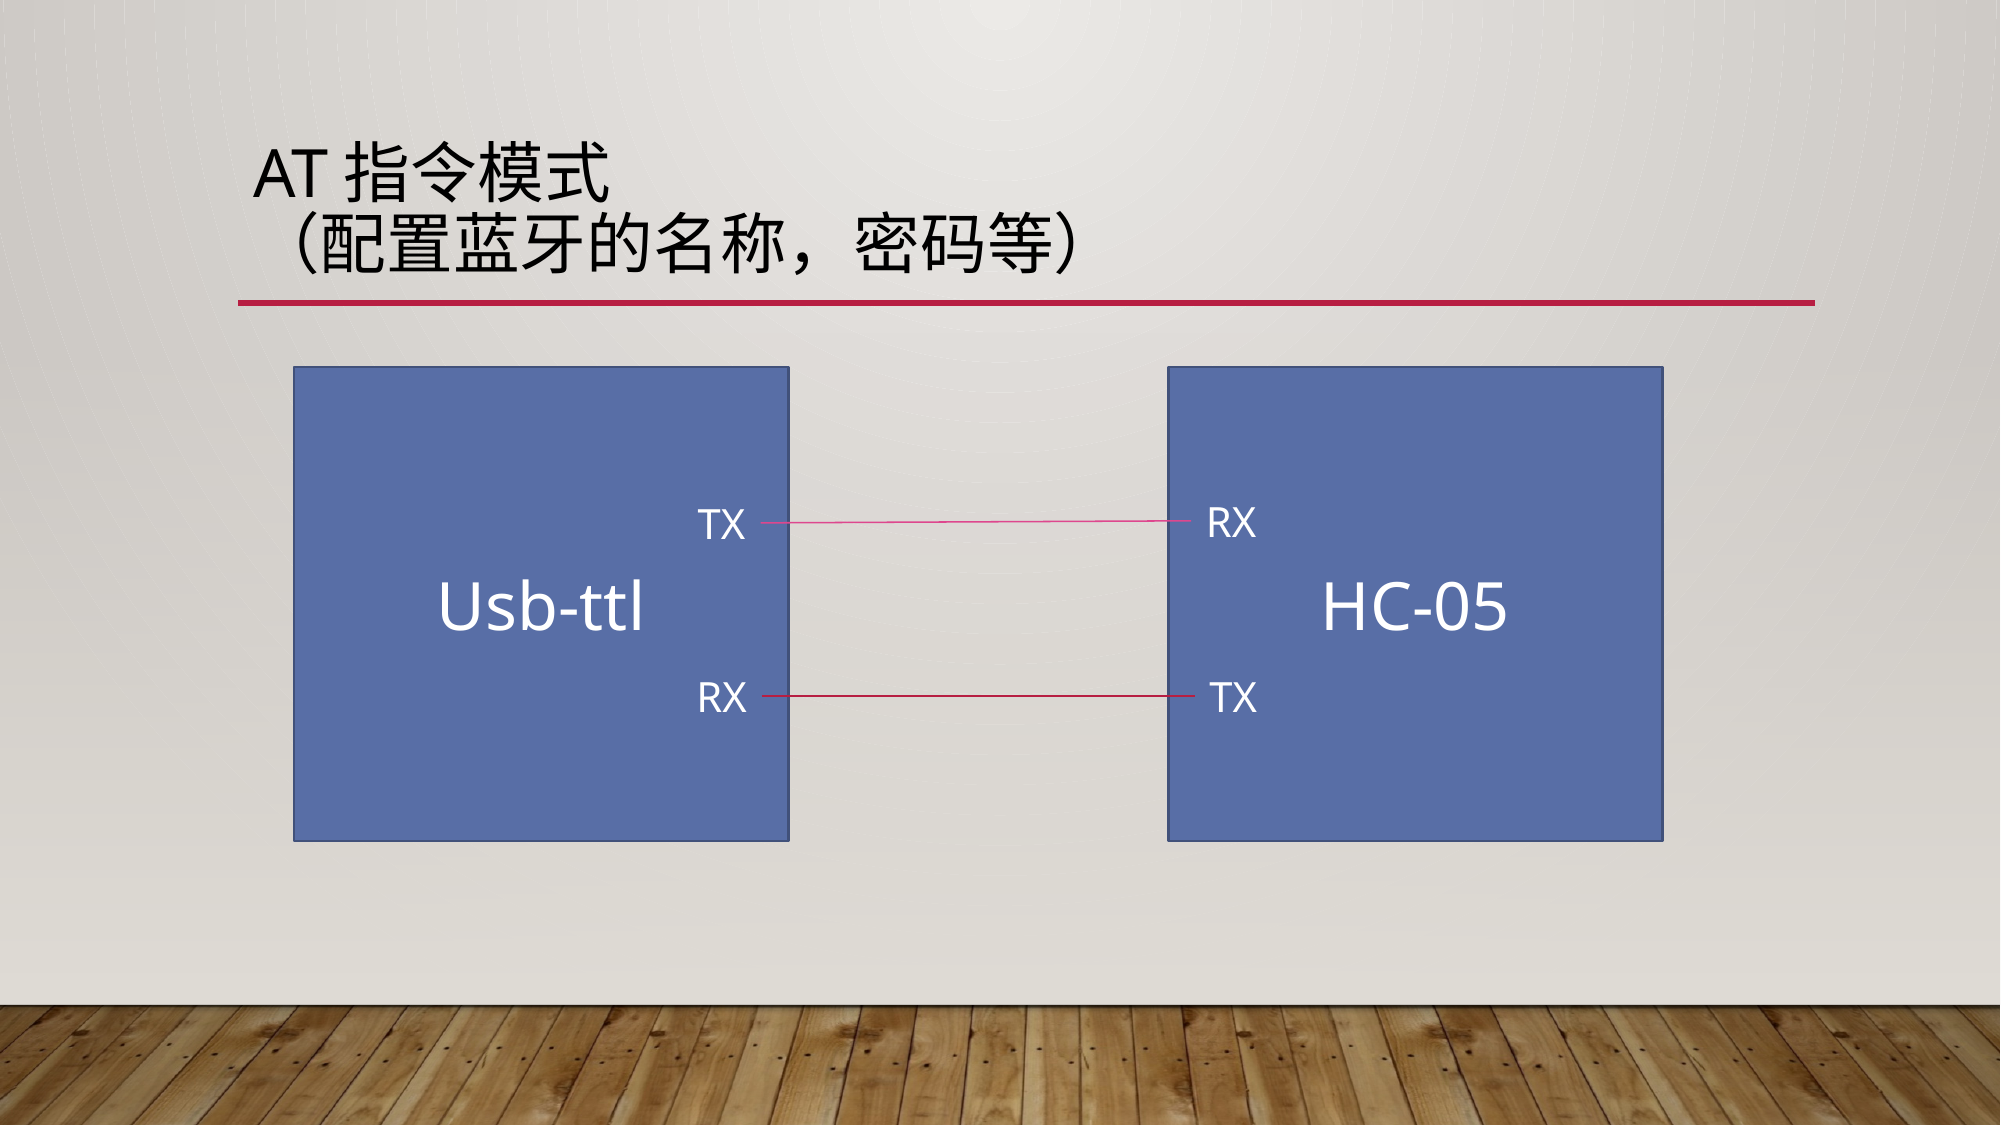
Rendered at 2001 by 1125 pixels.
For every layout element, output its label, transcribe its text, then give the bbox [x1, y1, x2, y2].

title AT指令模式 （配置蓝牙的名称，密码等） [238, 131, 1814, 305]
picture [0, 1005, 2000, 1125]
text_box TX [683, 490, 761, 556]
text_box TX [1194, 663, 1272, 729]
text_box Usb-ttl [293, 366, 790, 842]
text_box RX [681, 663, 762, 729]
text_box RX [1191, 488, 1272, 554]
text_box HC-05 [1167, 366, 1664, 842]
